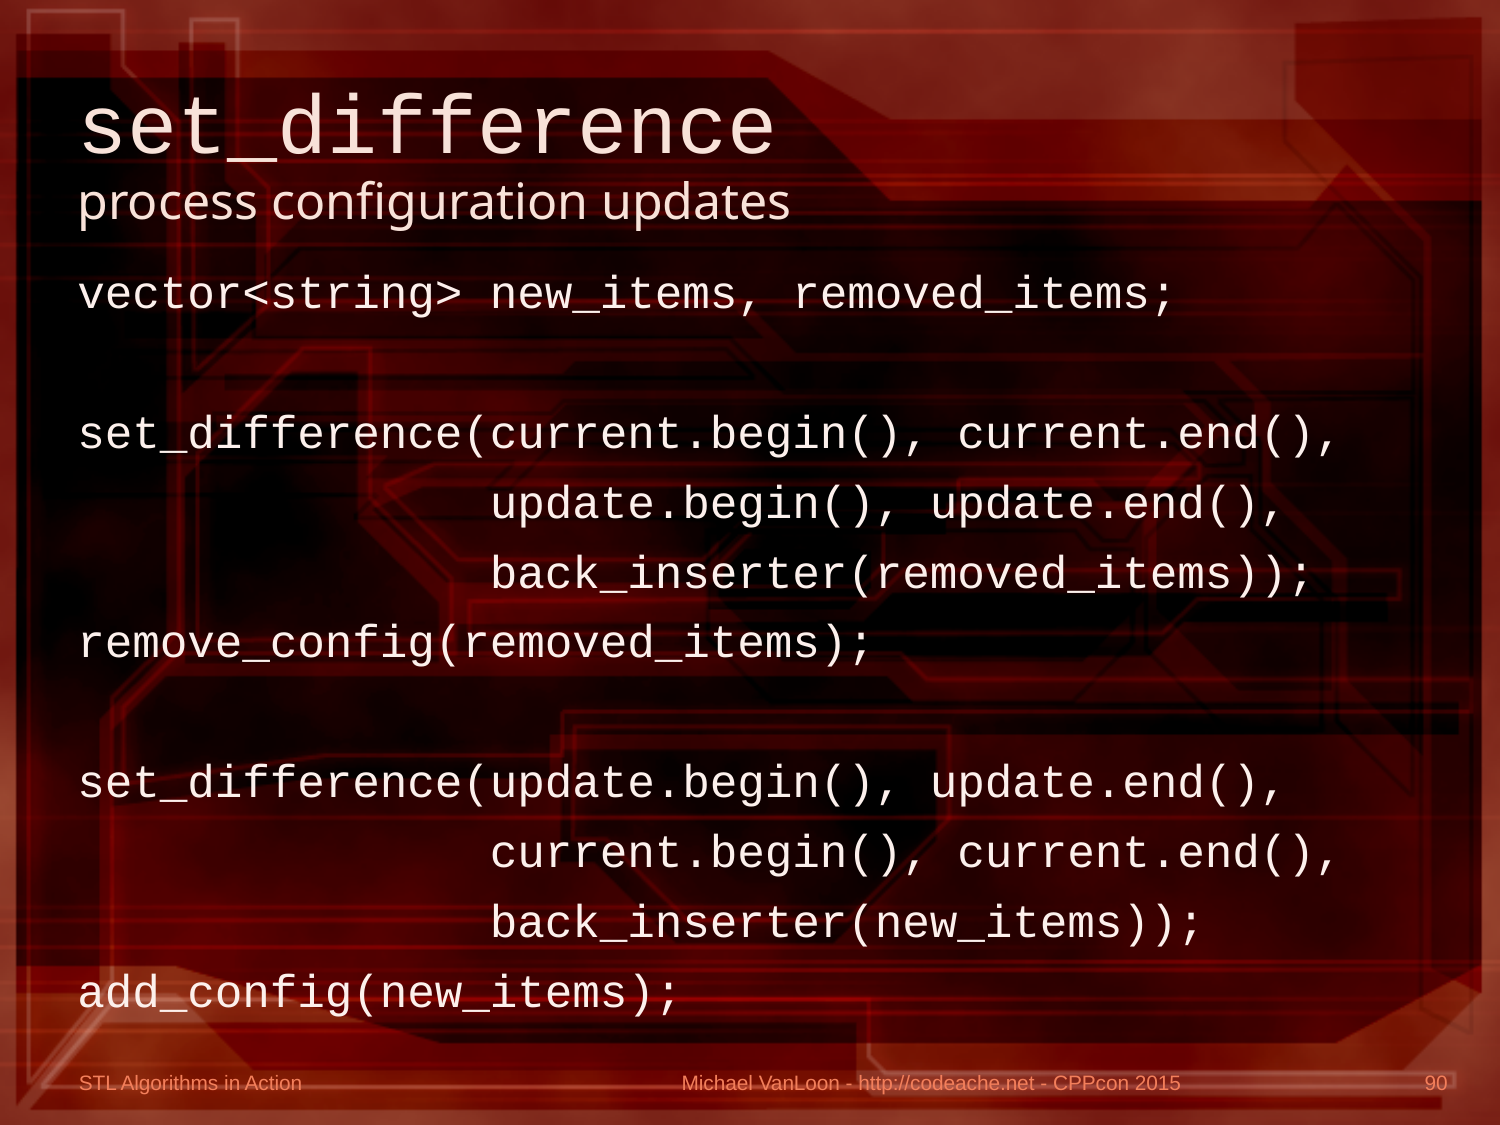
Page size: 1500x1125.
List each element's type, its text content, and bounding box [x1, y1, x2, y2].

footer Michael VanLoon - http://codeache.net - CPPcon 2015 [624, 1062, 1238, 1125]
slide_number 90 [1250, 1062, 1463, 1125]
picture [0, 0, 1500, 1125]
list vector<string> new_items, removed_items; set_difference(current.begin(), current.end(), update.begin(), update.end(), back_inserter(removed_items)); remove_config(removed_items); set_difference(update.begin(), update.end(), current.begin(), current.end(), back_inserter(new_items)); add_config(new_items); [62, 249, 1438, 1038]
title set_difference process configuration updates [62, 42, 1438, 249]
